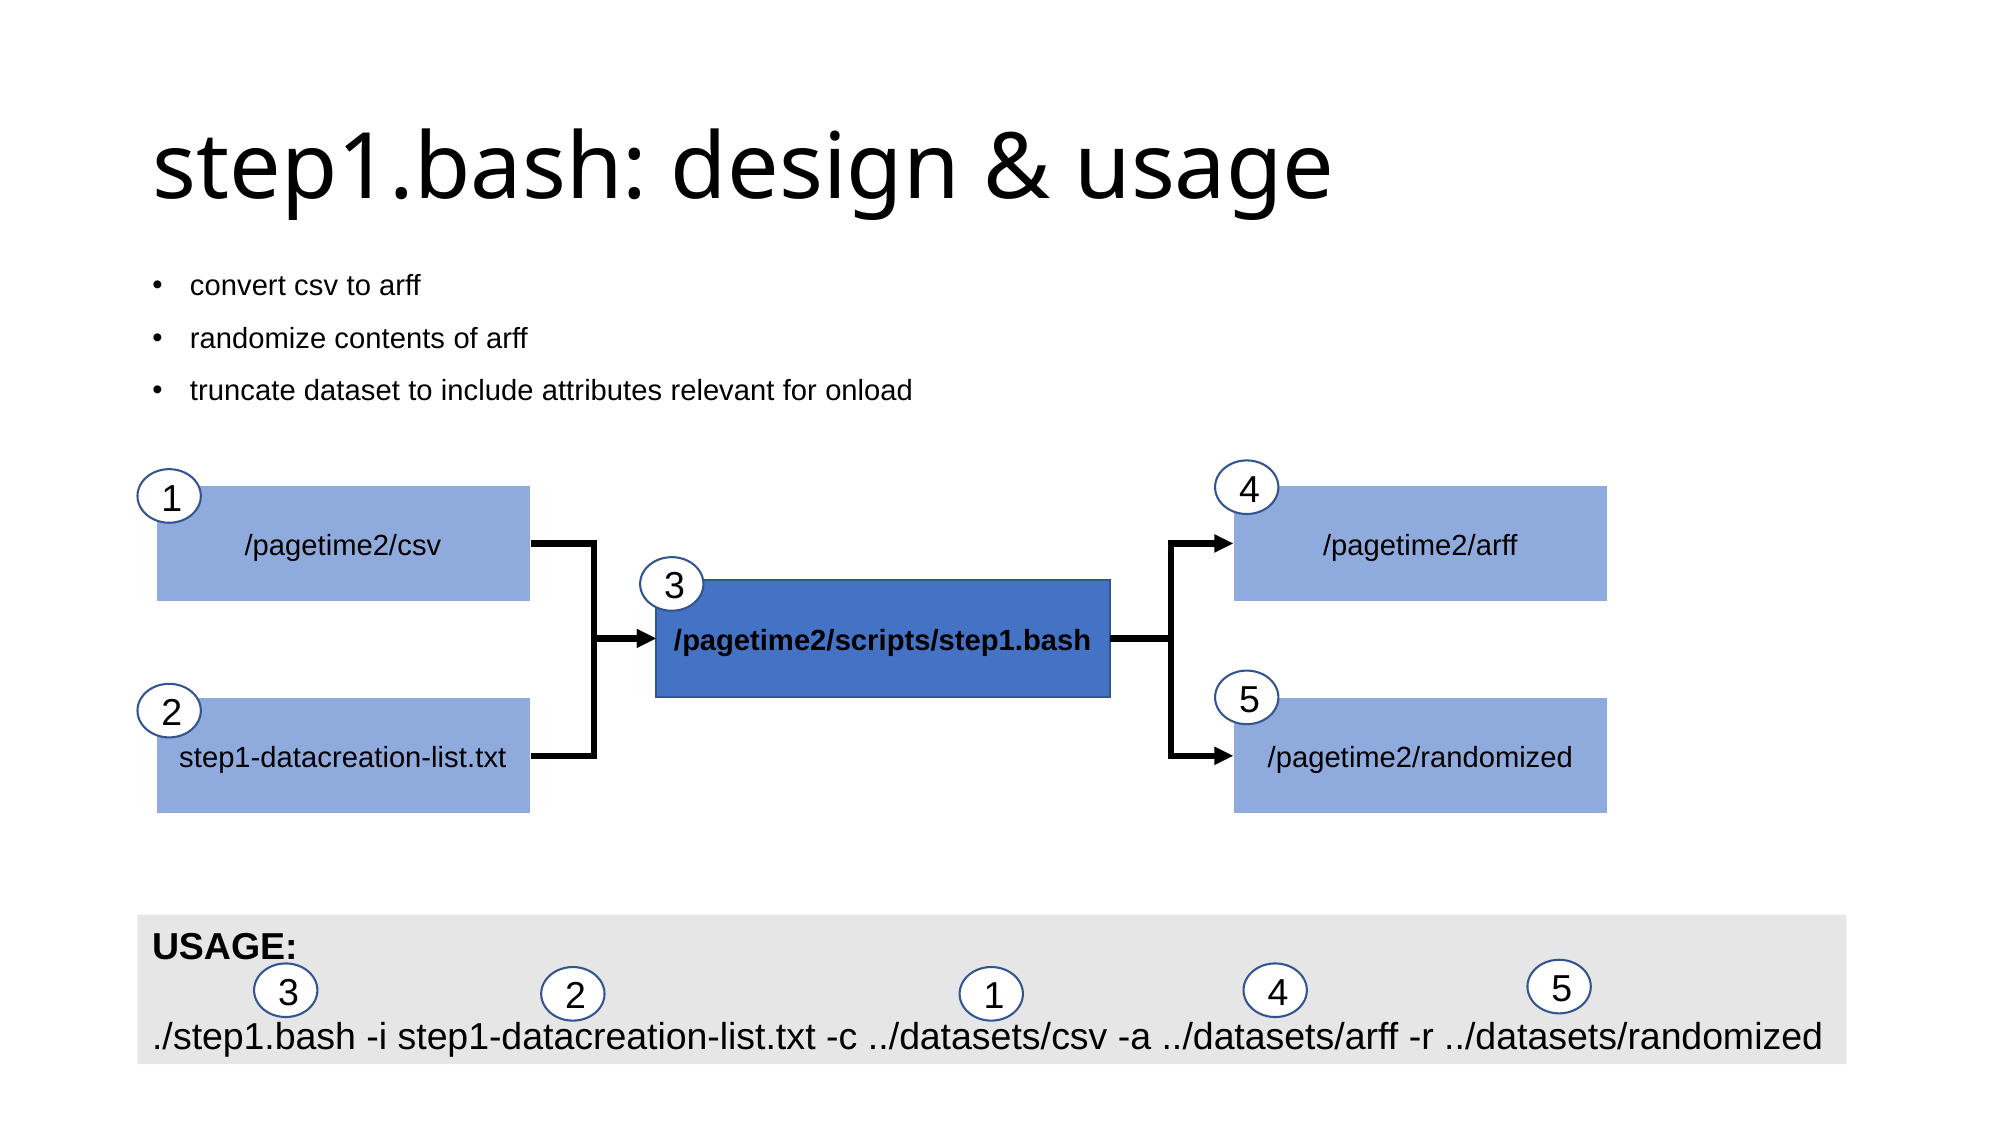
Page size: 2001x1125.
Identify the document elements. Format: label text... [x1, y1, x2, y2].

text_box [137, 914, 1847, 1067]
text_box convert csv to arff randomize contents of arff truncate dataset to include attributes relevant for onload [137, 263, 1755, 449]
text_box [137, 460, 1608, 815]
title step1.bash: design & usage [137, 59, 1863, 278]
